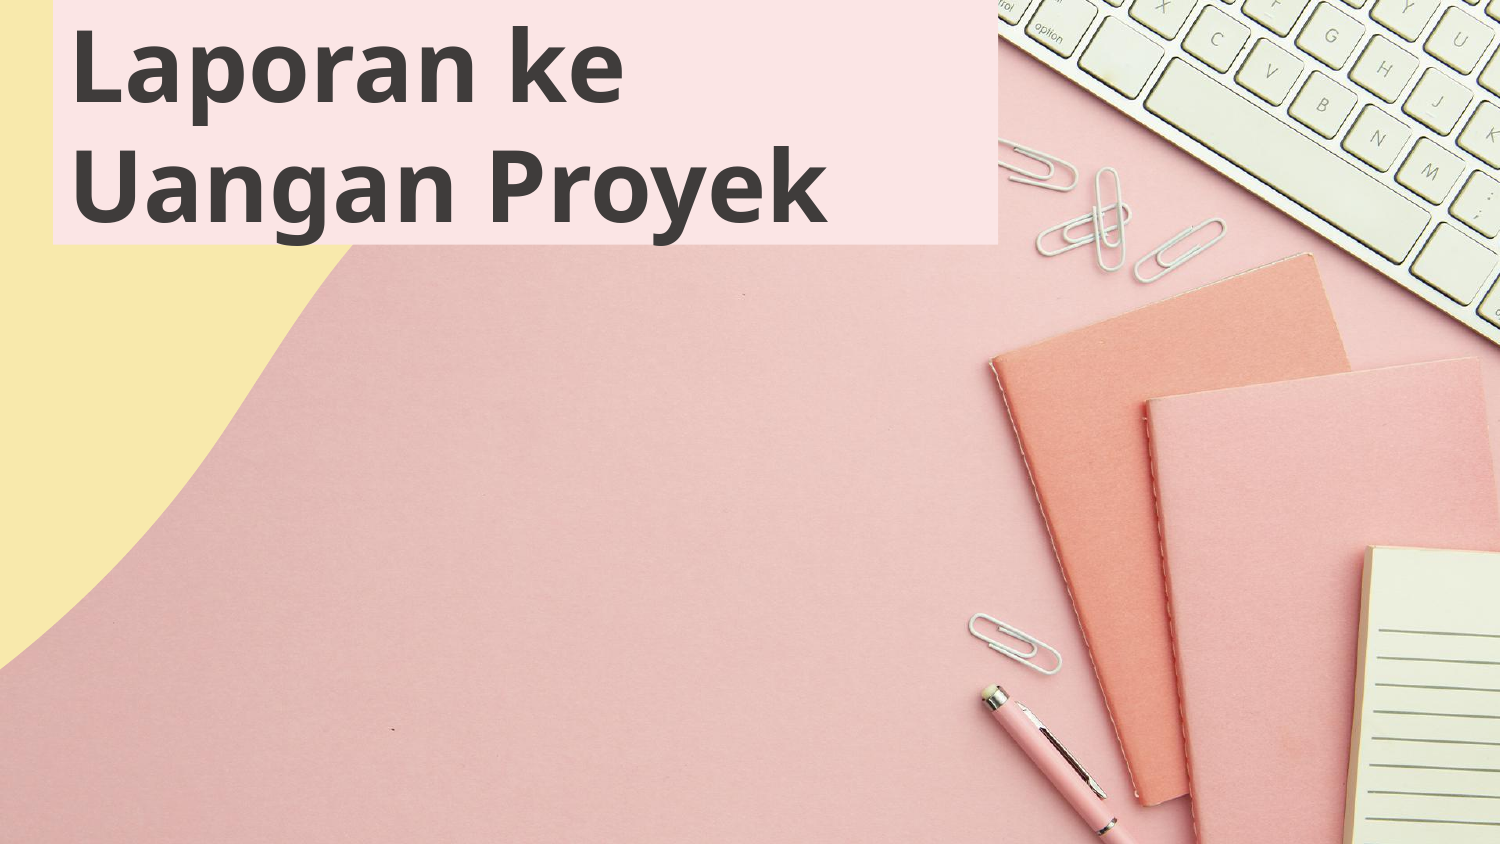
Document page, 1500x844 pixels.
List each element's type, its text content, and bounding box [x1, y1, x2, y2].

picture [0, 0, 1500, 844]
title Laporan ke Uangan Proyek [53, 0, 999, 245]
